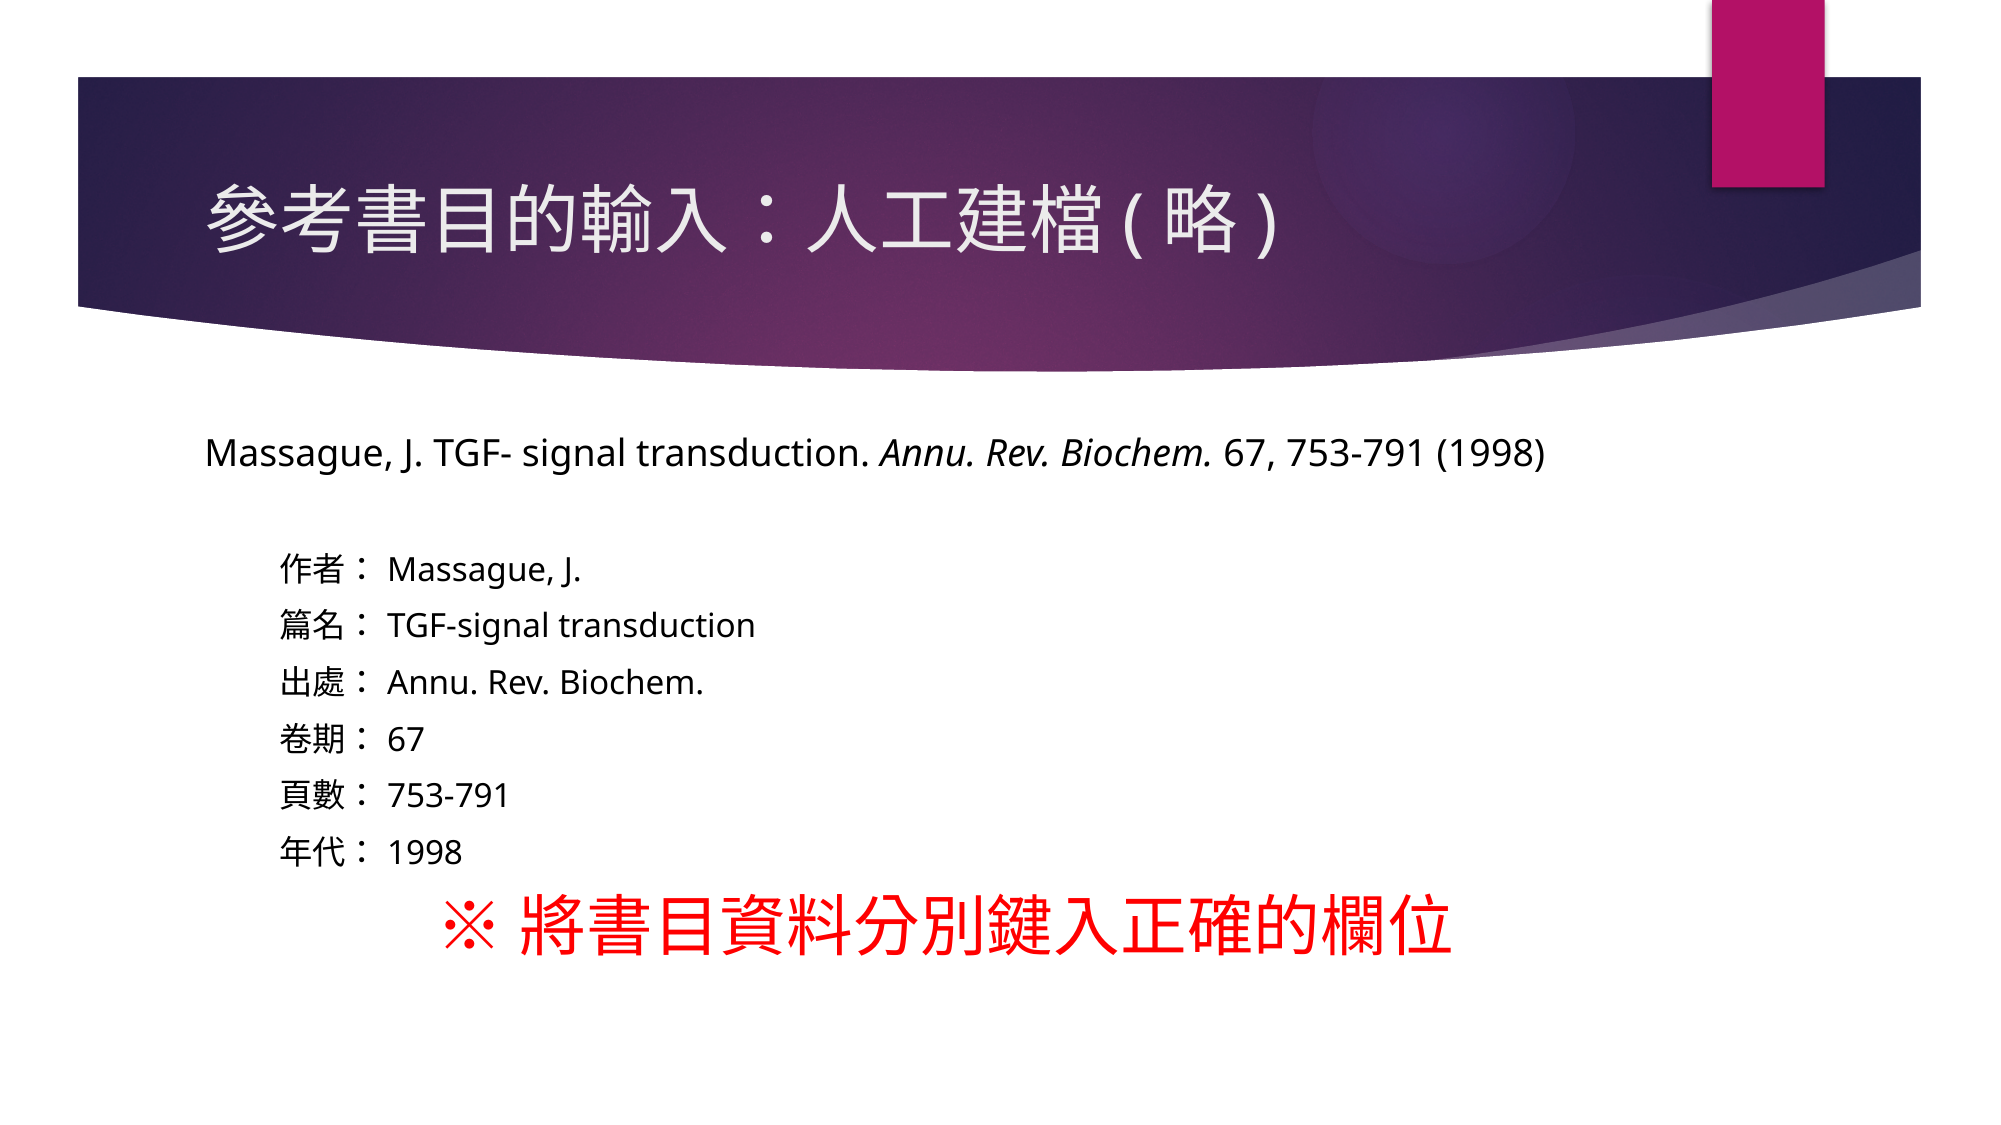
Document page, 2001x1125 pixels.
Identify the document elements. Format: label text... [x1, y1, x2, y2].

list Massague, J. TGF- signal transduction. Annu. Rev. Biochem. 67, 753-791 (1998) 作者：Massague, J. 篇名：TGF-signal transduction 出處：Annu. Rev. Biochem. 卷期：67 頁數：753-791 年代：1998 ※將書目資料分別鍵入正確的欄位 [189, 427, 1627, 988]
title 參考書目的輸入：人工建檔(略) [189, 159, 1627, 276]
